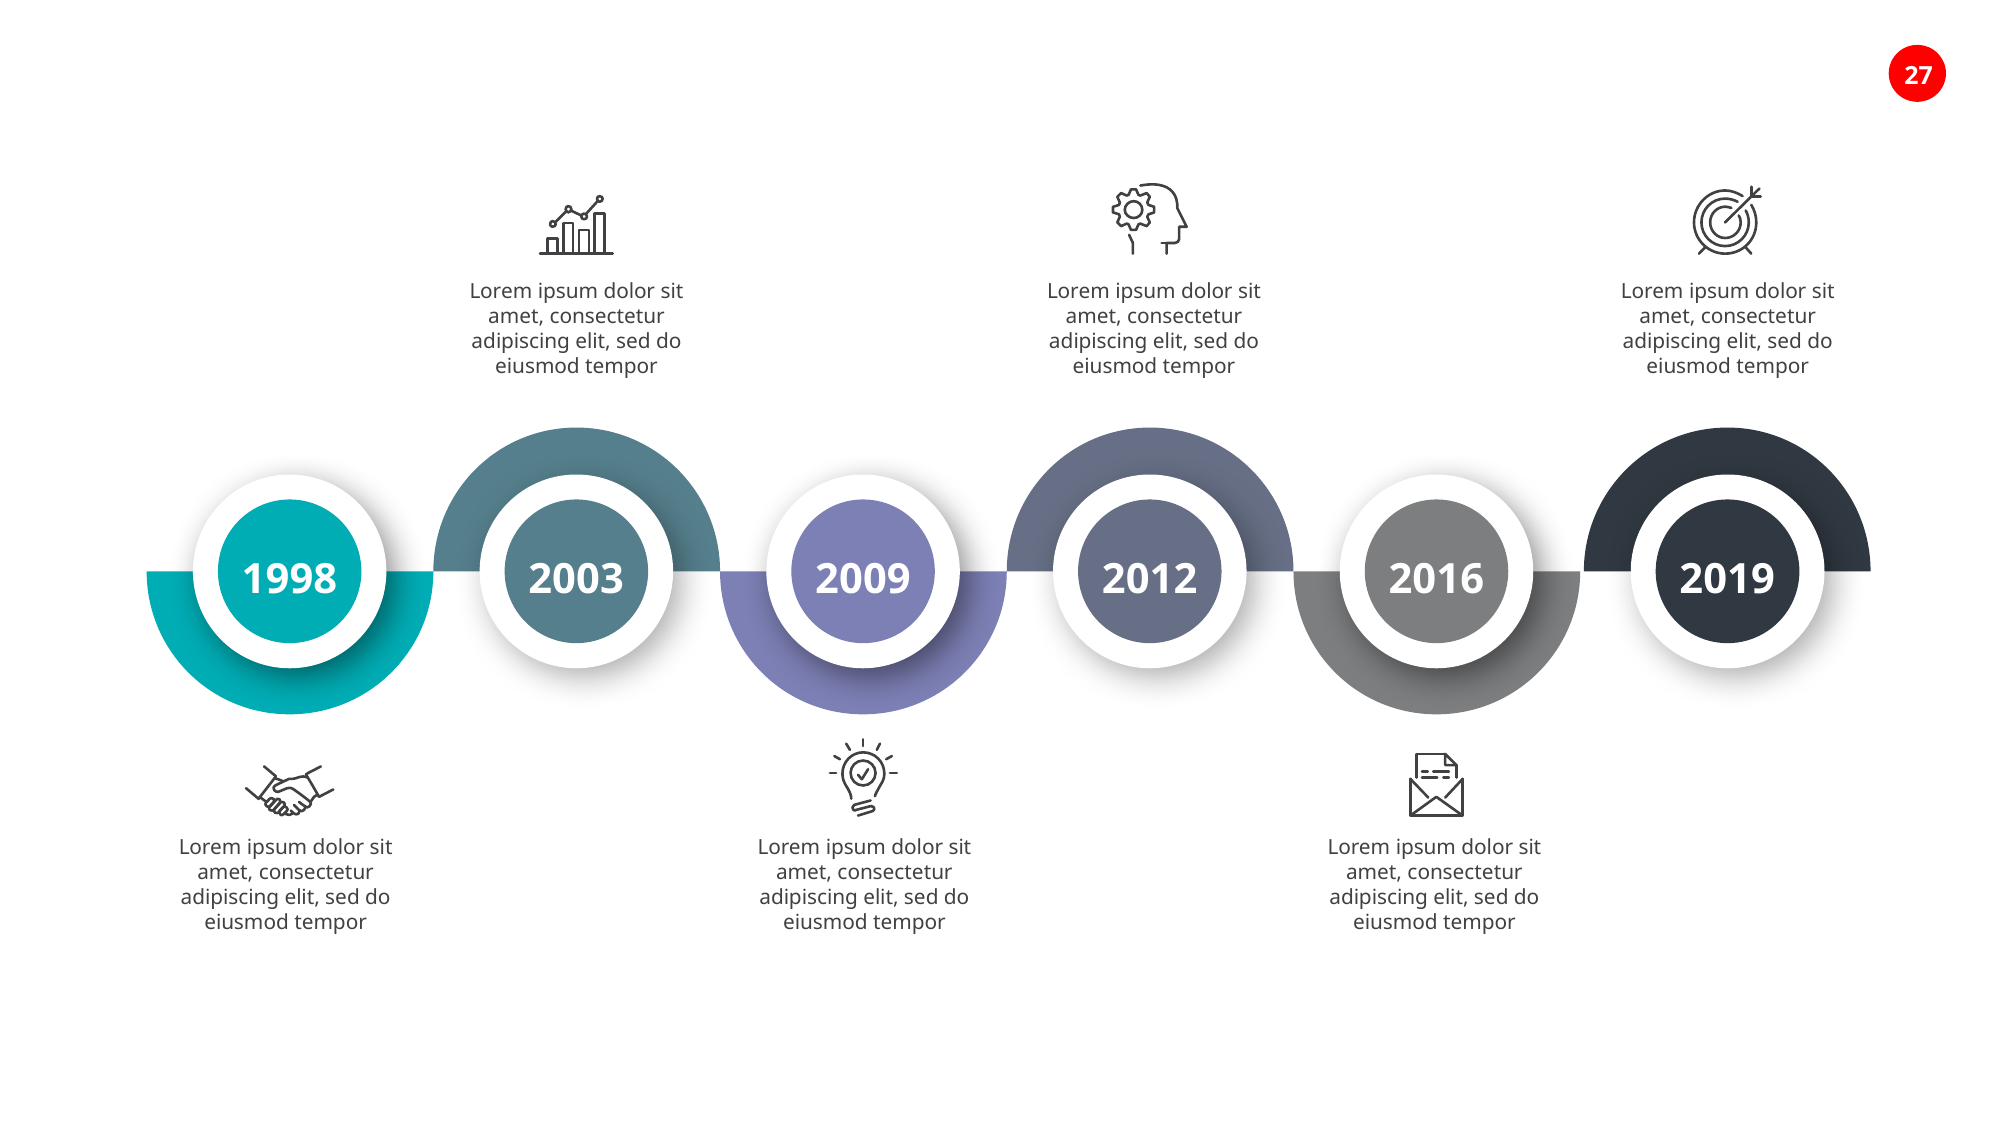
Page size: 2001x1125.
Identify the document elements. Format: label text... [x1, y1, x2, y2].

text_box Lorem ipsum dolor sit amet, consectetur adipiscing elit, sed do eiusmod tempor [1307, 826, 1561, 941]
text_box [540, 213, 613, 254]
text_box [1053, 474, 1247, 669]
text_box [1112, 184, 1187, 254]
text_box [1339, 474, 1534, 669]
text_box Lorem ipsum dolor sit amet, consectetur adipiscing elit, sed do eiusmod tempor [1601, 270, 1855, 385]
text_box Lorem ipsum dolor sit amet, consectetur adipiscing elit, sed do eiusmod tempor [1027, 270, 1281, 385]
text_box Lorem ipsum dolor sit amet, consectetur adipiscing elit, sed do eiusmod tempor [737, 826, 991, 941]
text_box [842, 752, 885, 799]
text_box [192, 474, 387, 669]
text_box [146, 571, 434, 715]
text_box [1410, 753, 1463, 816]
text_box [246, 766, 334, 816]
text_box [852, 800, 875, 816]
text_box [433, 427, 721, 572]
text_box [550, 196, 603, 227]
text_box Lorem ipsum dolor sit amet, consectetur adipiscing elit, sed do eiusmod tempor [449, 270, 703, 385]
text_box [1006, 427, 1294, 572]
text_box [479, 474, 674, 669]
text_box [1693, 186, 1761, 254]
text_box [1583, 427, 1871, 572]
text_box Lorem ipsum dolor sit amet, consectetur adipiscing elit, sed do eiusmod tempor [159, 826, 413, 941]
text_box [766, 474, 960, 669]
text_box [1293, 571, 1581, 715]
text_box [720, 571, 1007, 715]
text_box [1630, 474, 1825, 669]
